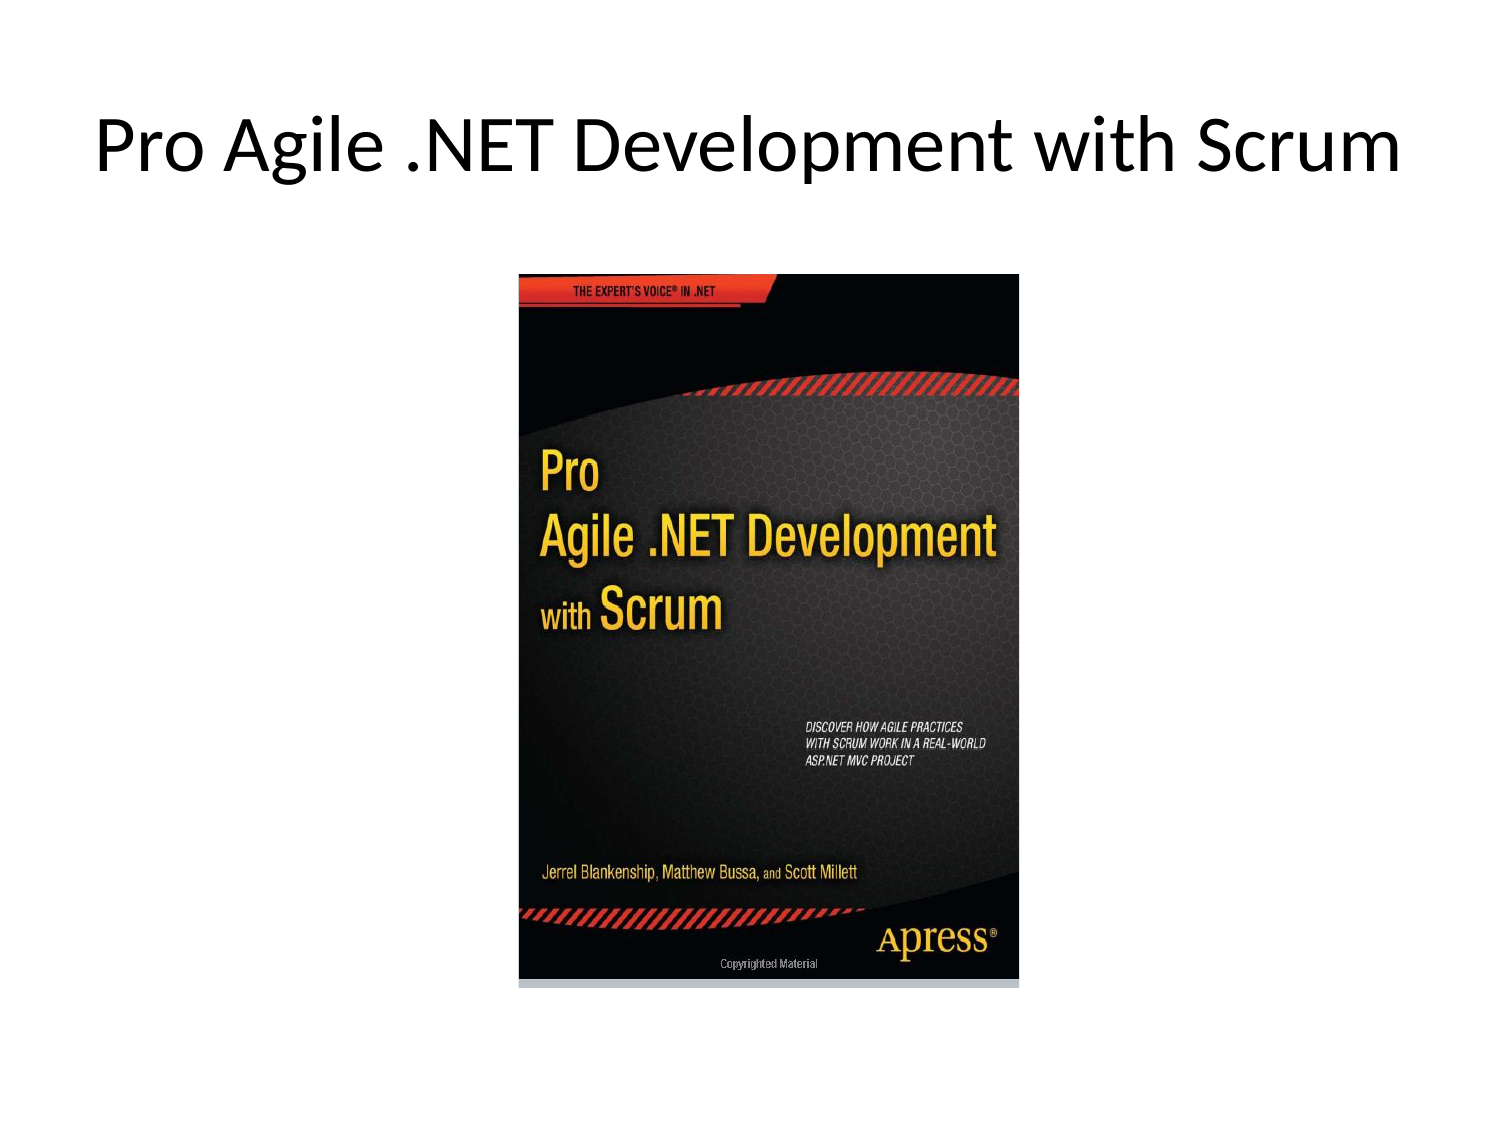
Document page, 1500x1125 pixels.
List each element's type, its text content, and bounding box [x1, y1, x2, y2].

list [74, 274, 1463, 988]
title Pro Agile .NET Development with Scrum [75, 45, 1425, 233]
